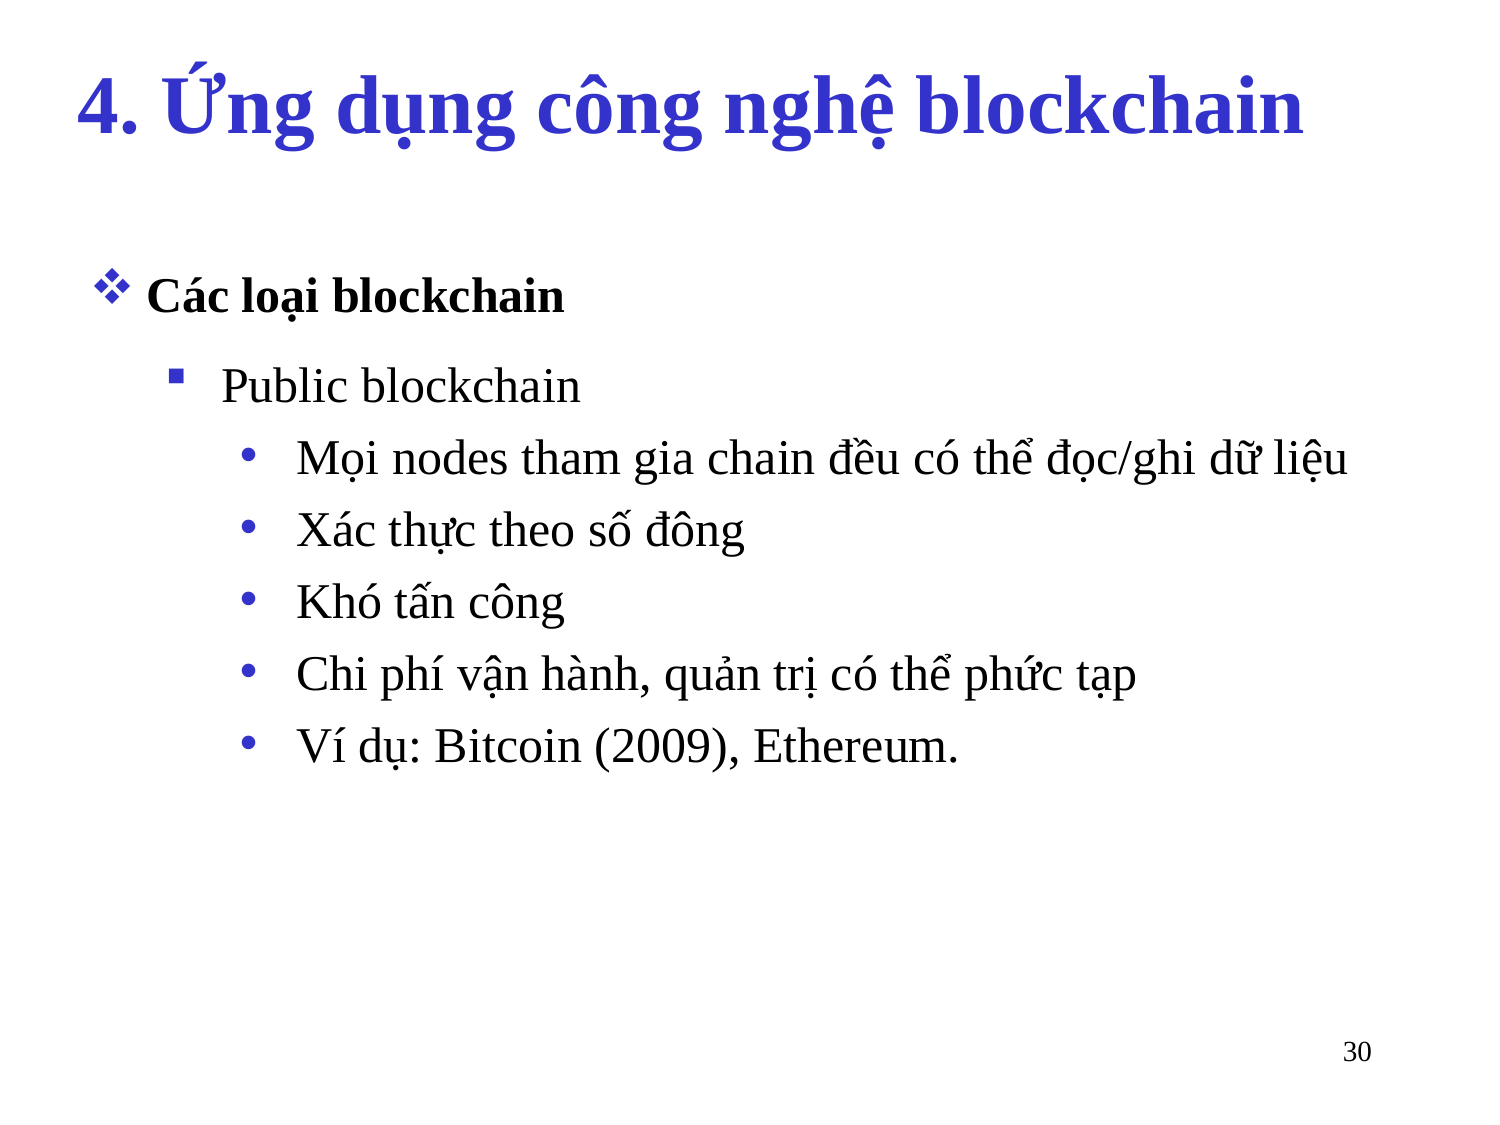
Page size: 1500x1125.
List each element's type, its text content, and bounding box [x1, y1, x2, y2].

title 4. Ứng dụng công nghệ blockchain [62, 37, 1388, 163]
text_box Các loại blockchain Public blockchain Mọi nodes tham gia chain đều có thể đọc/ghi dữ liệu Xác thực theo số đông Khó tấn công Chi phí vận hành, quản trị có thể phức tạp Ví dụ: Bitcoin (2009), Ethereum. [74, 224, 1425, 828]
slide_number 30 [1074, 1024, 1388, 1101]
